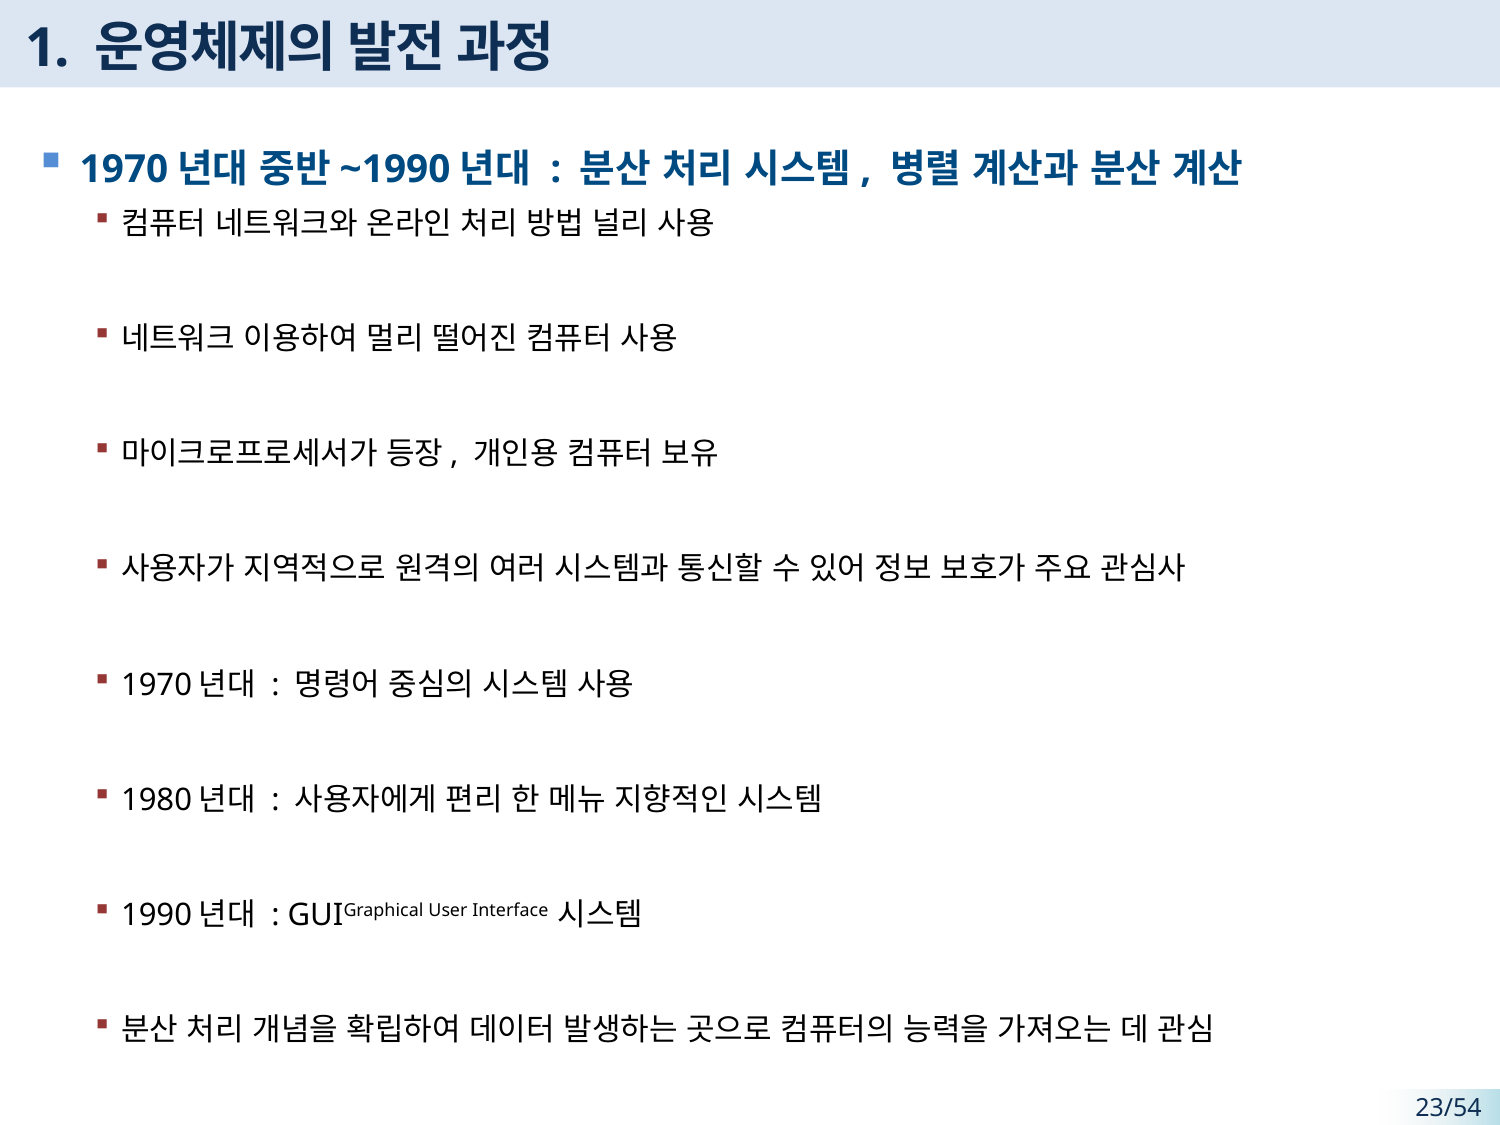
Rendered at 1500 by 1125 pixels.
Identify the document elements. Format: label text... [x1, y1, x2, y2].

list 1970년대 중반~1990년대 : 분산 처리 시스템, 병렬 계산과 분산 계산 컴퓨터 네트워크와 온라인 처리 방법 널리 사용 네트워크 이용하여 멀리 떨어진 컴퓨터 사용 마이크로프로세서가 등장, 개인용 컴퓨터 보유 사용자가 지역적으로 원격의 여러 시스템과 통신할 수 있어 정보 보호가 주요 관심사 1970년대 : 명령어 중심의 시스템 사용 1980년대 : 사용자에게 편리 한 메뉴 지향적인 시스템 1990년대 : GUIGraphical User Interface 시스템 분산 처리 개념을 확립하여 데이터 발생하는 곳으로 컴퓨터의 능력을 가져오는 데 관심 [10, 126, 1481, 1057]
title 1. 운영체제의 발전 과정 [10, 5, 1437, 84]
